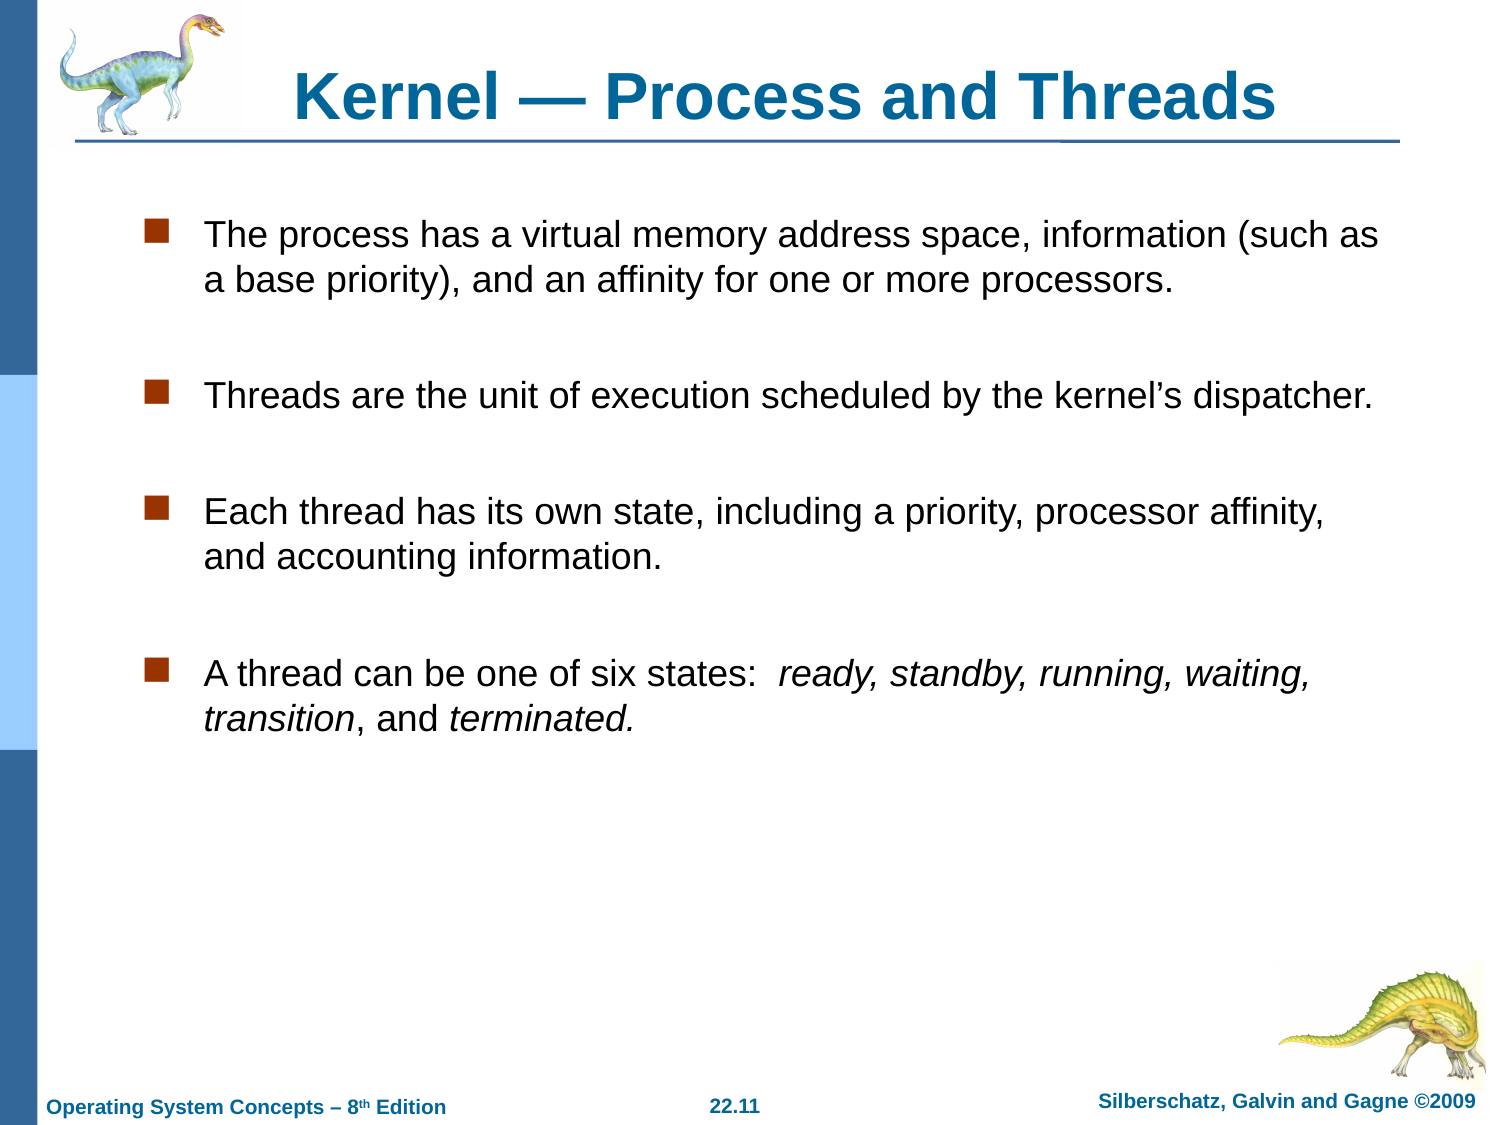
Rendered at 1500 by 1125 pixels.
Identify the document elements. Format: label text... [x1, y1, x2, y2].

list The process has a virtual memory address space, information (such as a base priority), and an affinity for one or more processors. Threads are the unit of execution scheduled by the kernel’s dispatcher. Each thread has its own state, including a priority, processor affinity, and accounting information. A thread can be one of six states: ready, standby, running, waiting, transition, and terminated. [132, 202, 1398, 946]
picture [46, 0, 243, 149]
picture [1275, 959, 1486, 1090]
title Kernel — Process and Threads [146, 45, 1426, 141]
